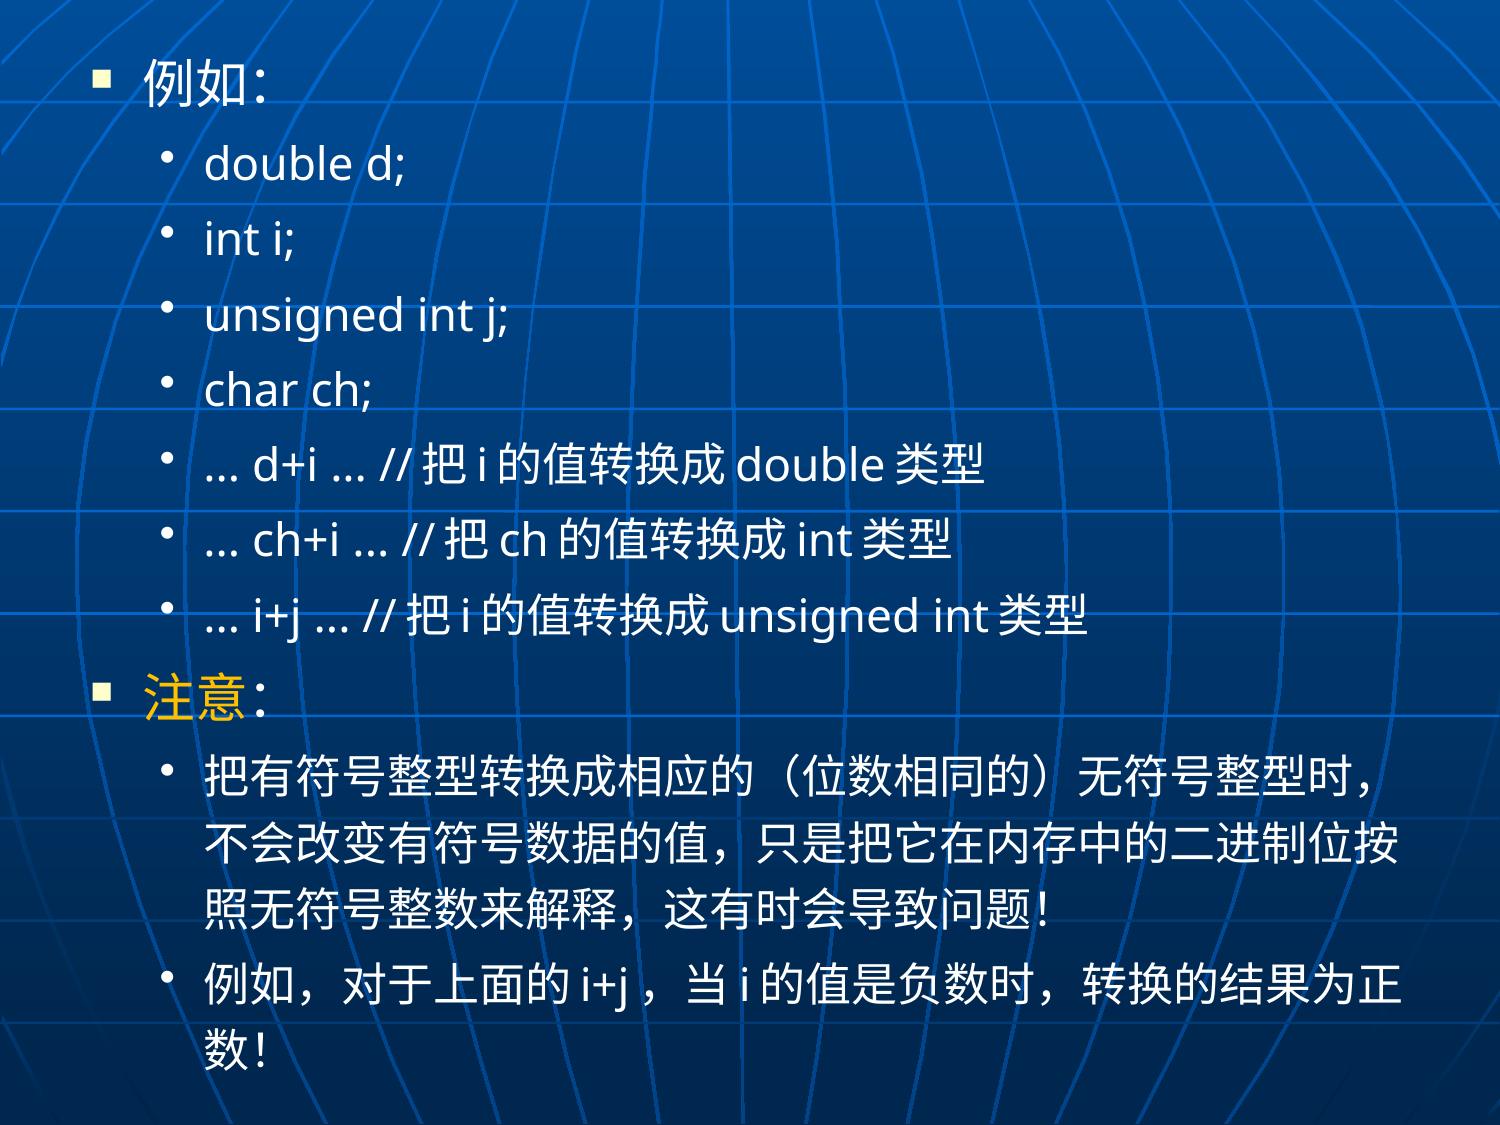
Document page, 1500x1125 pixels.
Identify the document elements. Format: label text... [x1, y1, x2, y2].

list 例如： double d; int i; unsigned int j; char ch; ... d+i ... //把i的值转换成double类型 ... ch+i ... //把ch的值转换成int类型 ... i+j ... //把i的值转换成unsigned int类型 注意： 把有符号整型转换成相应的（位数相同的）无符号整型时，不会改变有符号数据的值，只是把它在内存中的二进制位按照无符号整数来解释，这有时会导致问题！ 例如，对于上面的i+j，当i的值是负数时，转换的结果为正数！ [75, 30, 1425, 1090]
